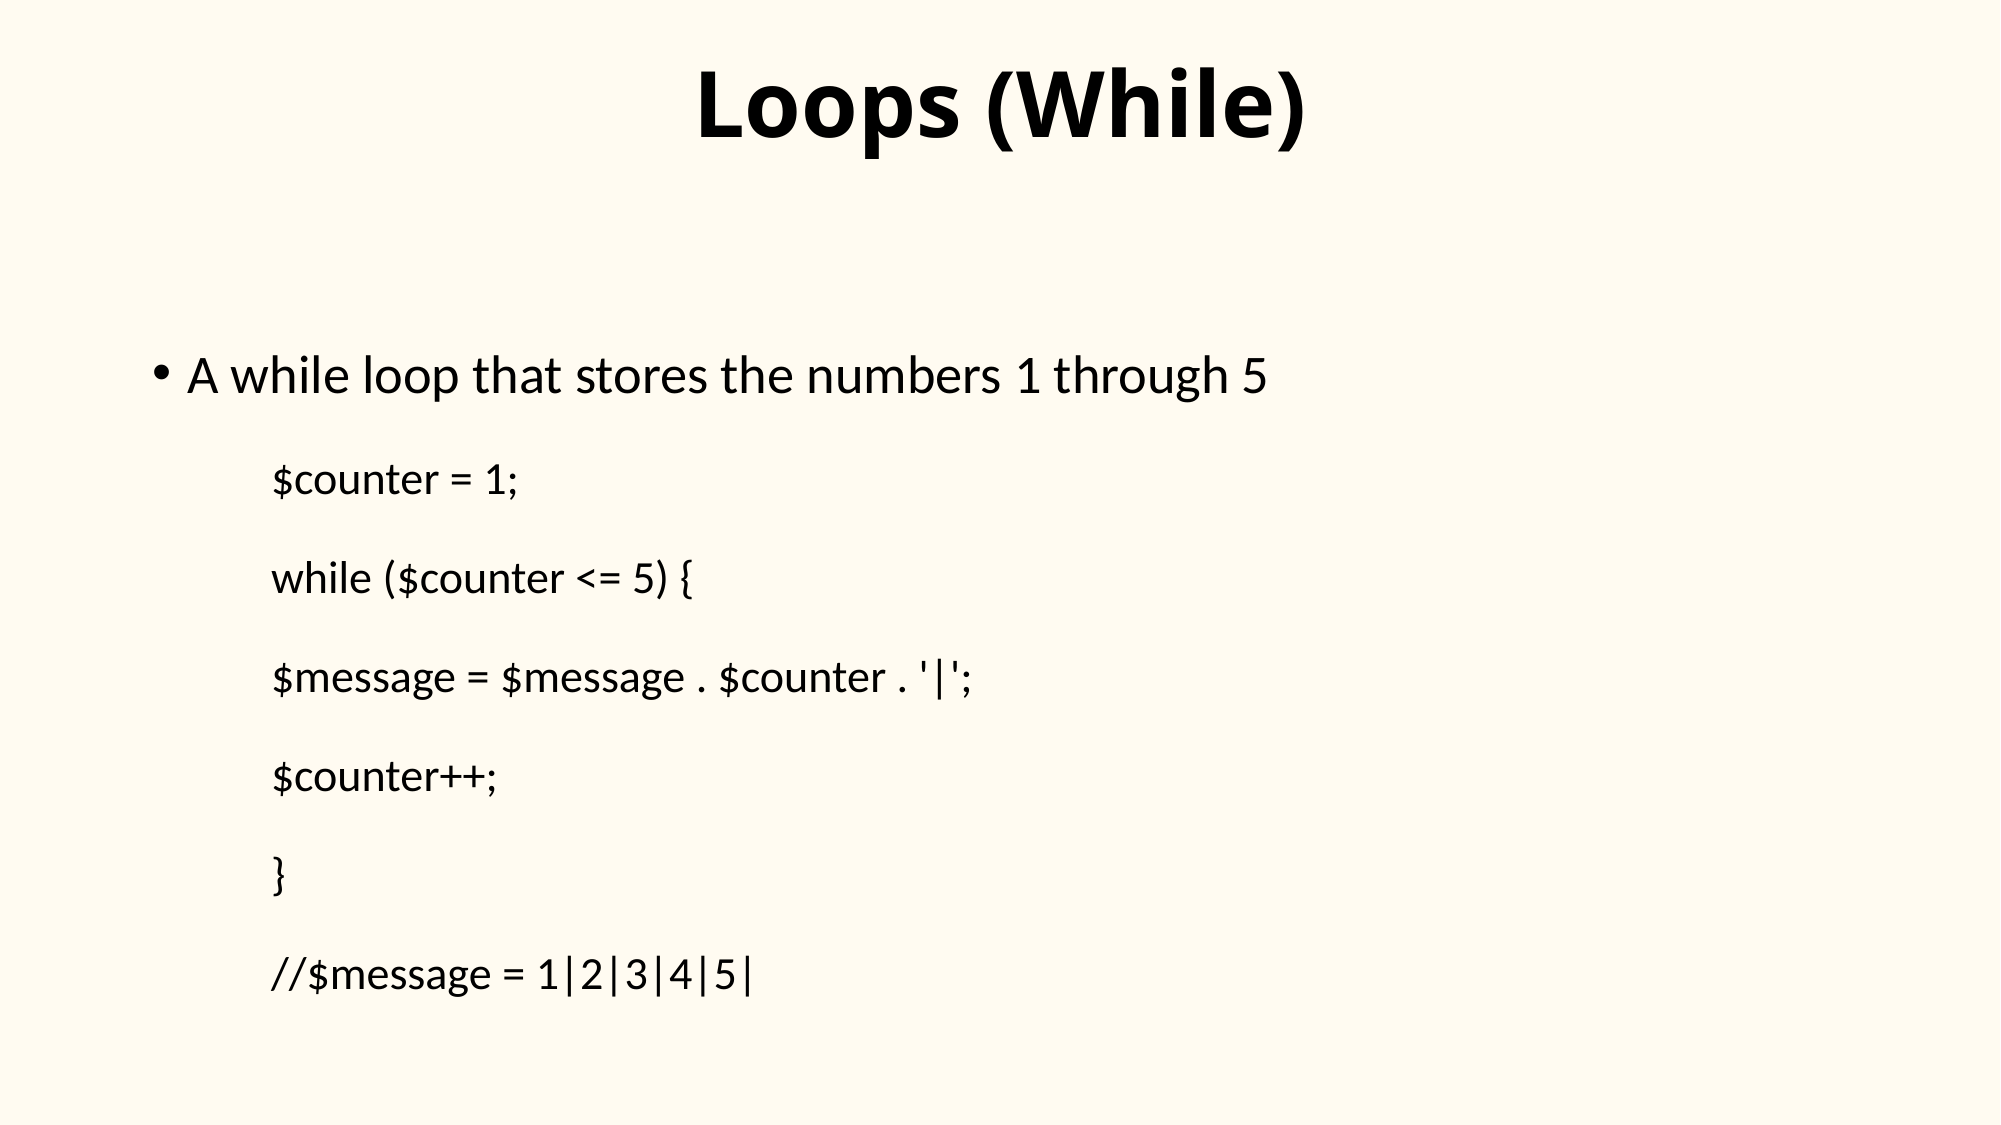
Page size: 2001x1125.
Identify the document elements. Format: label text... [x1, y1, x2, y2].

list A while loop that stores the numbers 1 through 5 $counter = 1; while ($counter <= 5) { $message = $message . $counter . '|'; $counter++; } //$message = 1|2|3|4|5| [137, 299, 1863, 1014]
title Loops (While) [0, 20, 2000, 195]
